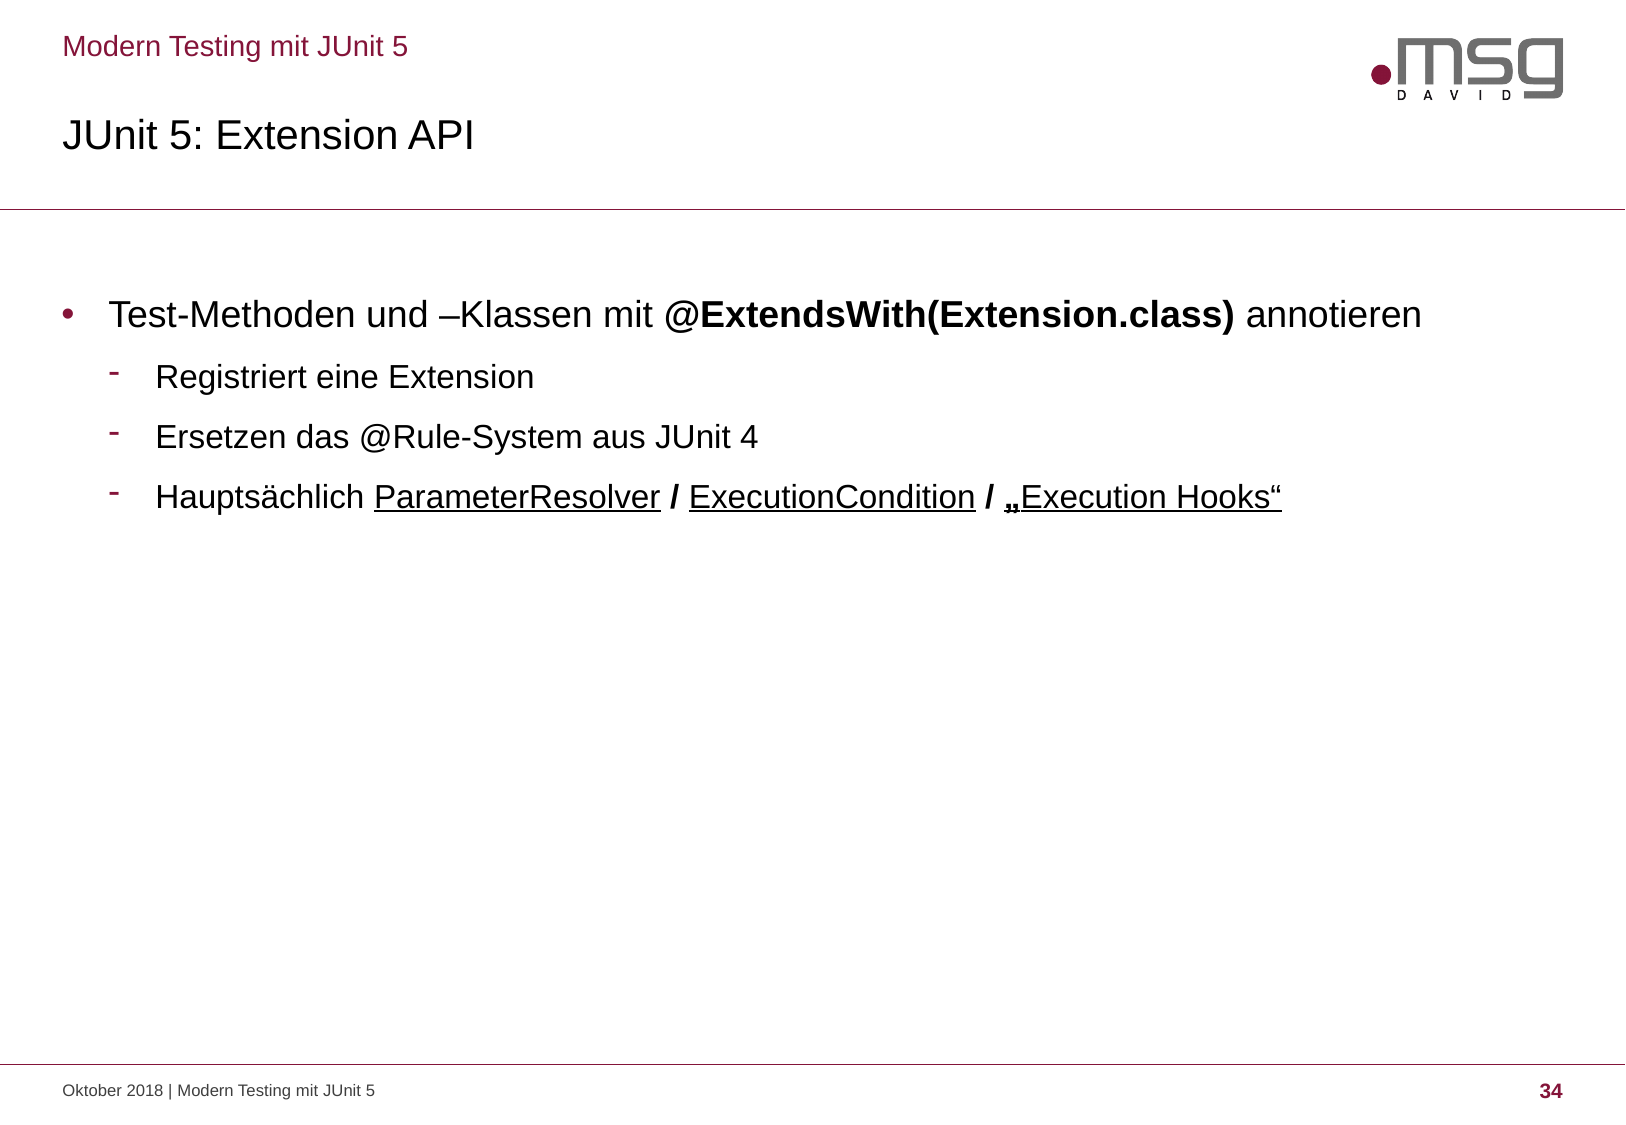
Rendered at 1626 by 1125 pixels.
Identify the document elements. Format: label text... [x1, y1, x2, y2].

footer Oktober 2018 | Modern Testing mit JUnit 5 [62, 1078, 1286, 1102]
slide_number 34 [1485, 1078, 1563, 1102]
picture [1369, 36, 1565, 102]
title JUnit 5: Extension API [62, 67, 1286, 206]
list Modern Testing mit JUnit 5 [62, 22, 1286, 67]
list Test-Methoden und –Klassen mit @ExtendsWith(Extension.class) annotieren Registriert eine Extension Ersetzen das @Rule-System aus JUnit 4 Hauptsächlich ParameterResolver / ExecutionCondition / „Execution Hooks“ [61, 267, 1563, 977]
